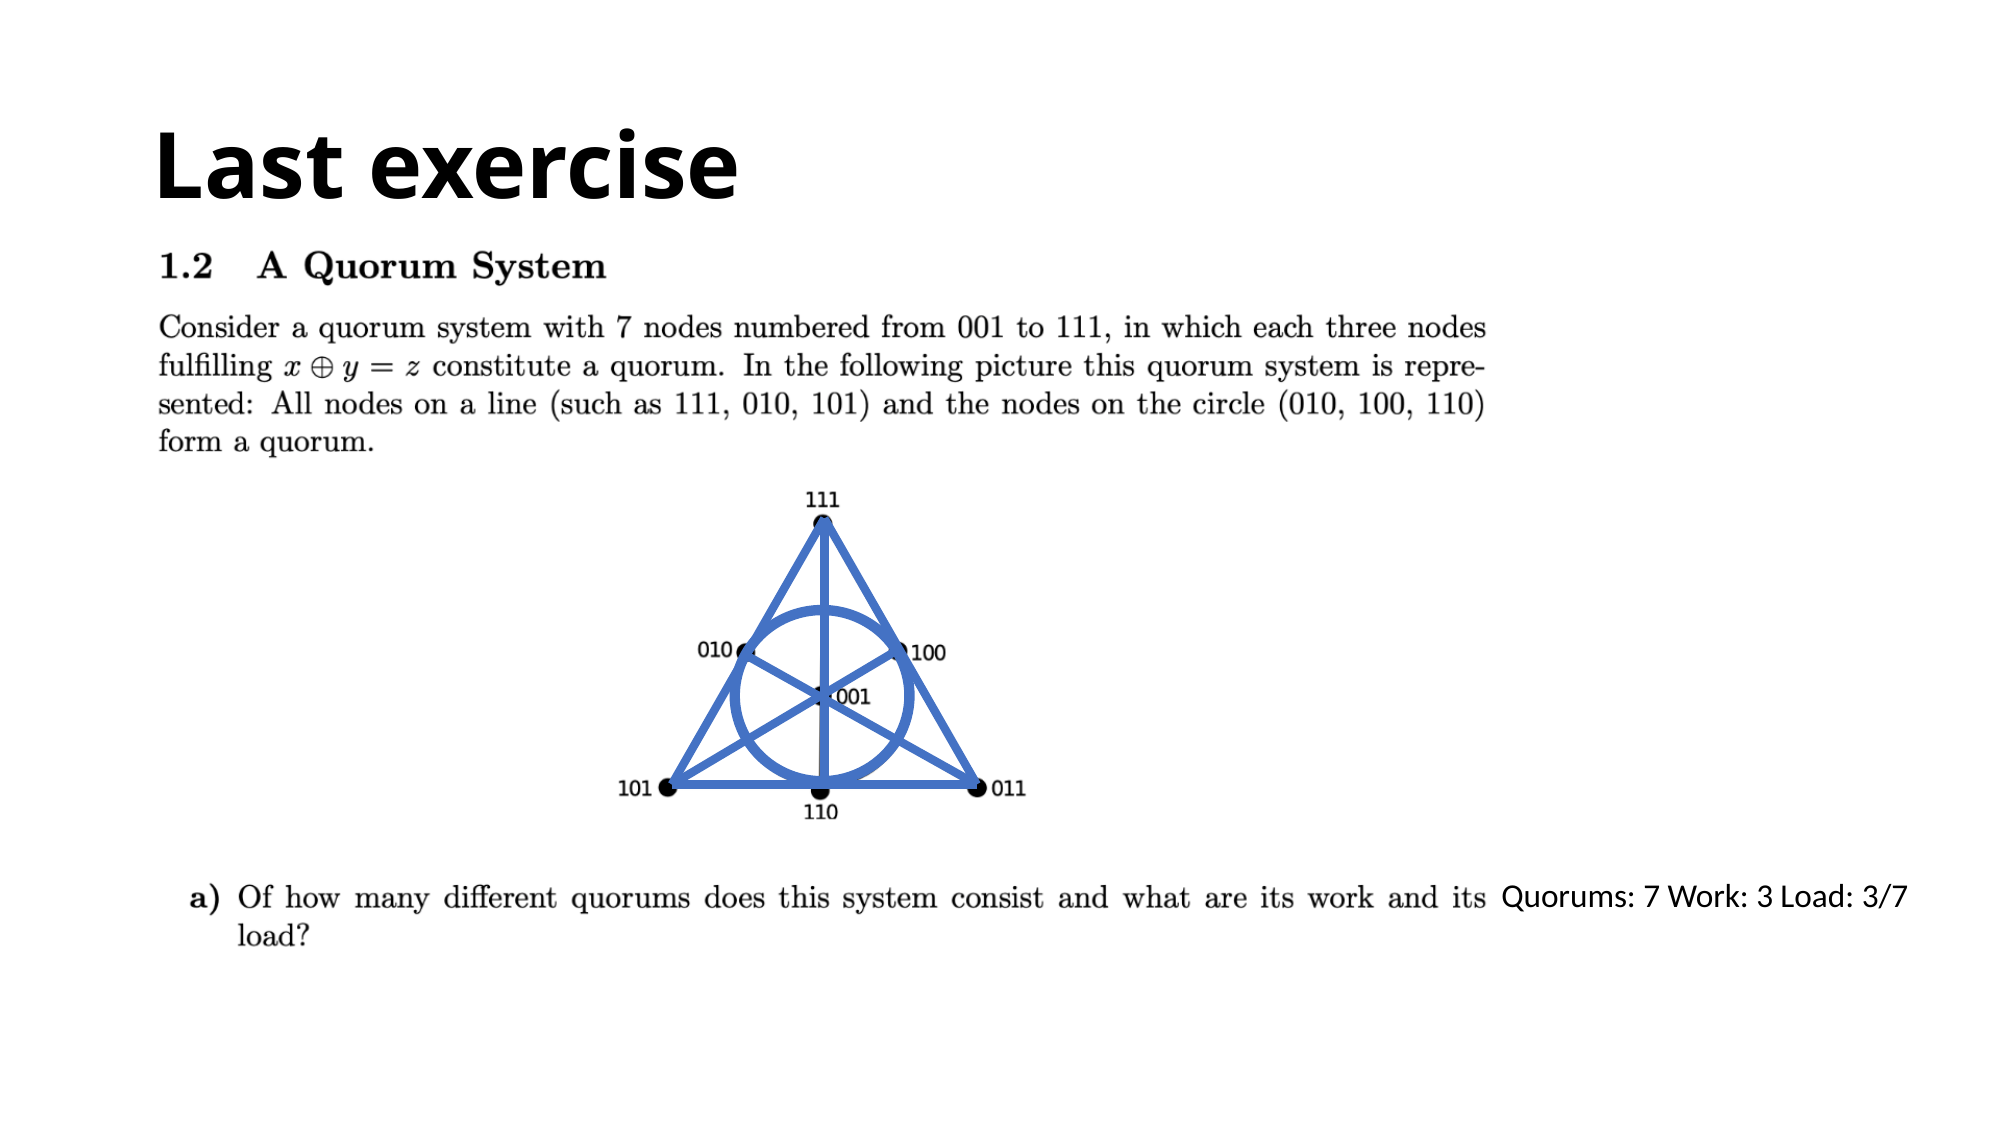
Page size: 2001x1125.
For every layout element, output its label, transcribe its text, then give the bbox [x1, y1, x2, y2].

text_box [671, 518, 824, 785]
picture [119, 211, 1601, 1102]
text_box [825, 518, 977, 656]
text_box Quorums: 7 Work: 3 Load: 3/7 [1601, 867, 1924, 922]
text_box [748, 656, 977, 785]
title Last exercise [137, 59, 1863, 278]
